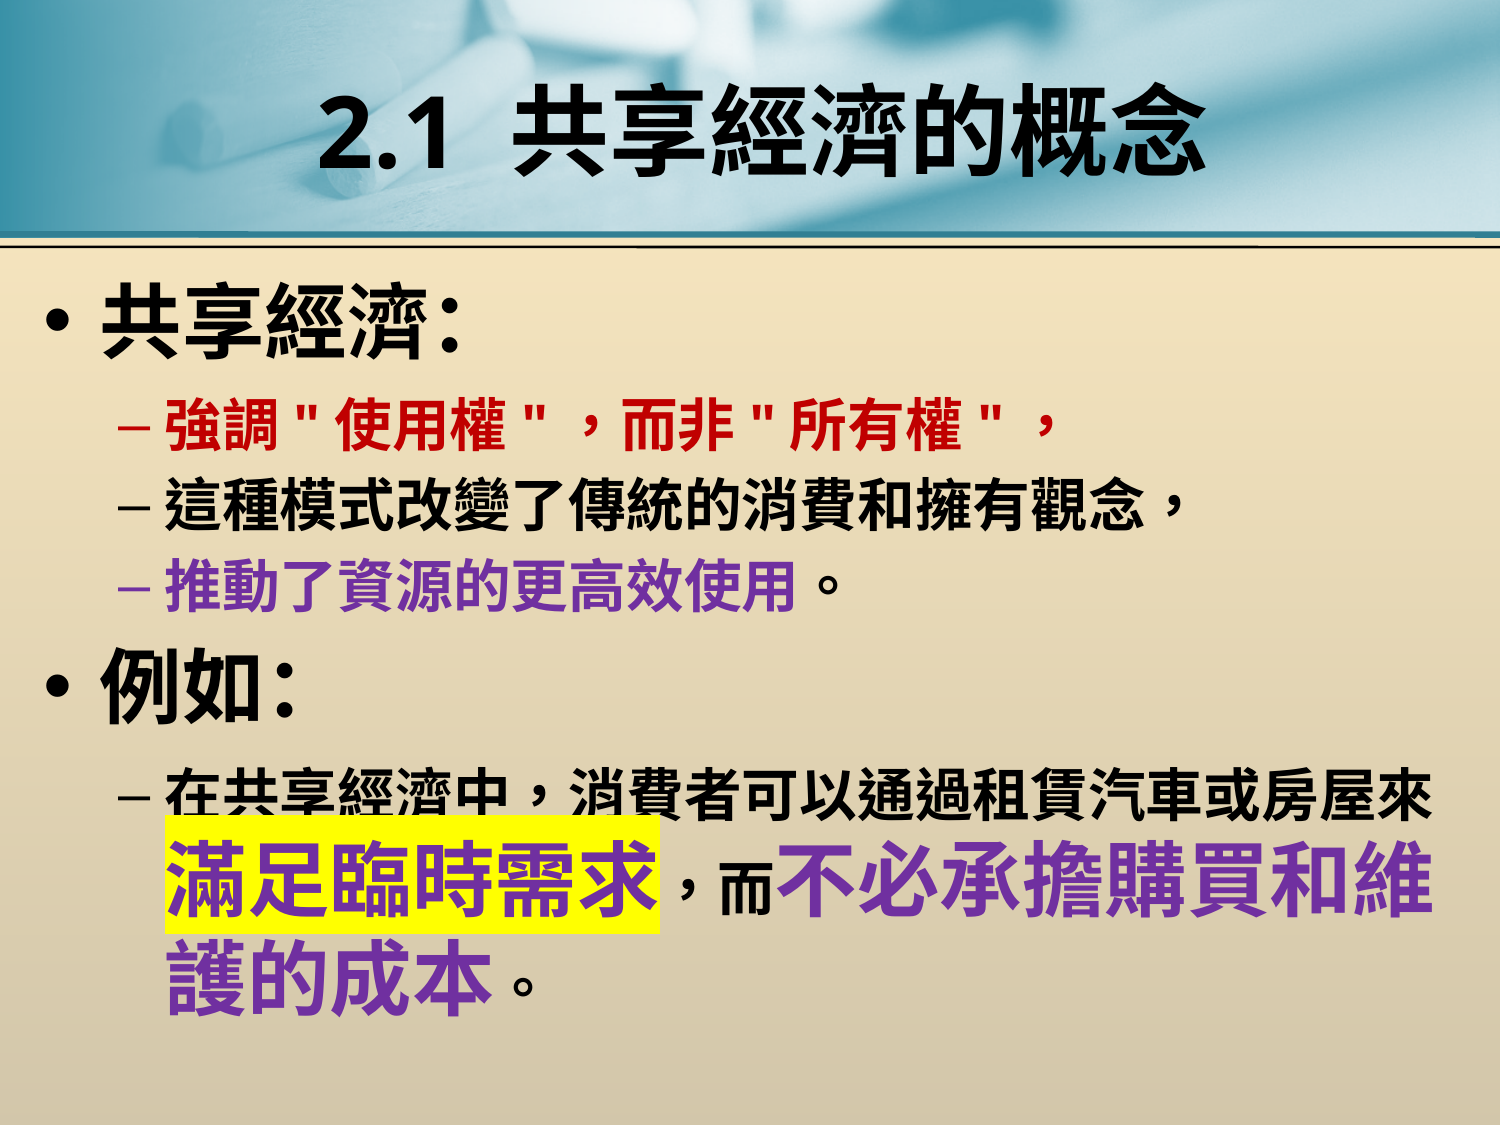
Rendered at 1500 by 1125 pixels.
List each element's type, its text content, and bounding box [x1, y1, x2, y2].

list 共享經濟： 強調"使用權"，而非"所有權"， 這種模式改變了傳統的消費和擁有觀念， 推動了資源的更高效使用。 例如： 在共享經濟中，消費者可以通過租賃汽車或房屋來滿足臨時需求，而不必承擔購買和維護的成本。 [29, 262, 1481, 1103]
title 2.1 共享經濟的概念 [45, 24, 1481, 233]
